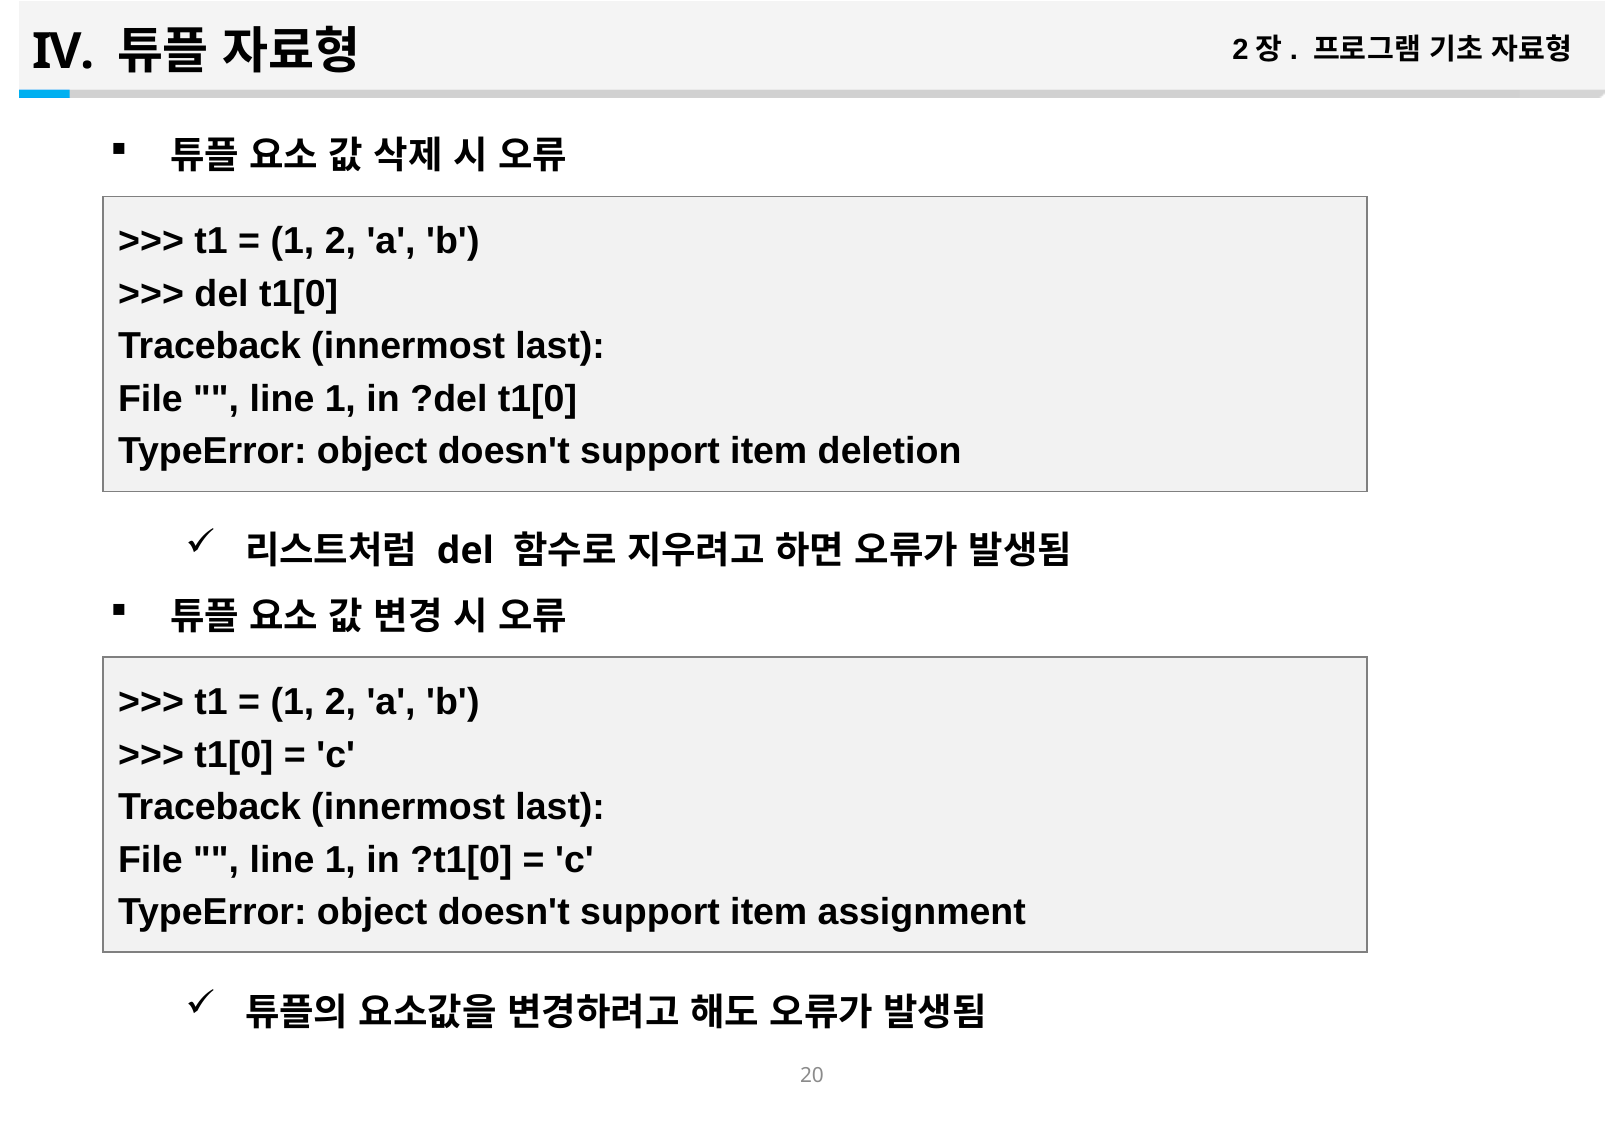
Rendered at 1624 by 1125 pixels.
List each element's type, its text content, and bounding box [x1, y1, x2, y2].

text_box 2장. 프로그램 기초 자료형 [1217, 22, 1596, 73]
list 튜플 자료형 [17, 11, 1167, 85]
picture [19, 1, 1605, 98]
text_box >>> t1 = (1, 2, 'a', 'b') >>> t1[0] = 'c' Traceback (innermost last): File "", line 1, in ?t1[0] = 'c' TypeError: object doesn't support item assignment [103, 656, 1368, 953]
text_box >>> t1 = (1, 2, 'a', 'b') >>> del t1[0] Traceback (innermost last): File "", line 1, in ?del t1[0] TypeError: object doesn't support item deletion [103, 196, 1368, 492]
text_box 튜플 요소 값 삭제 시 오류 리스트처럼 del 함수로 지우려고 하면 오류가 발생됨 튜플 요소 값 변경 시 오류 튜플의 요소값을 변경하려고 해도 오류가 발생됨 [20, 124, 1602, 1040]
slide_number 19 [622, 1045, 1002, 1106]
